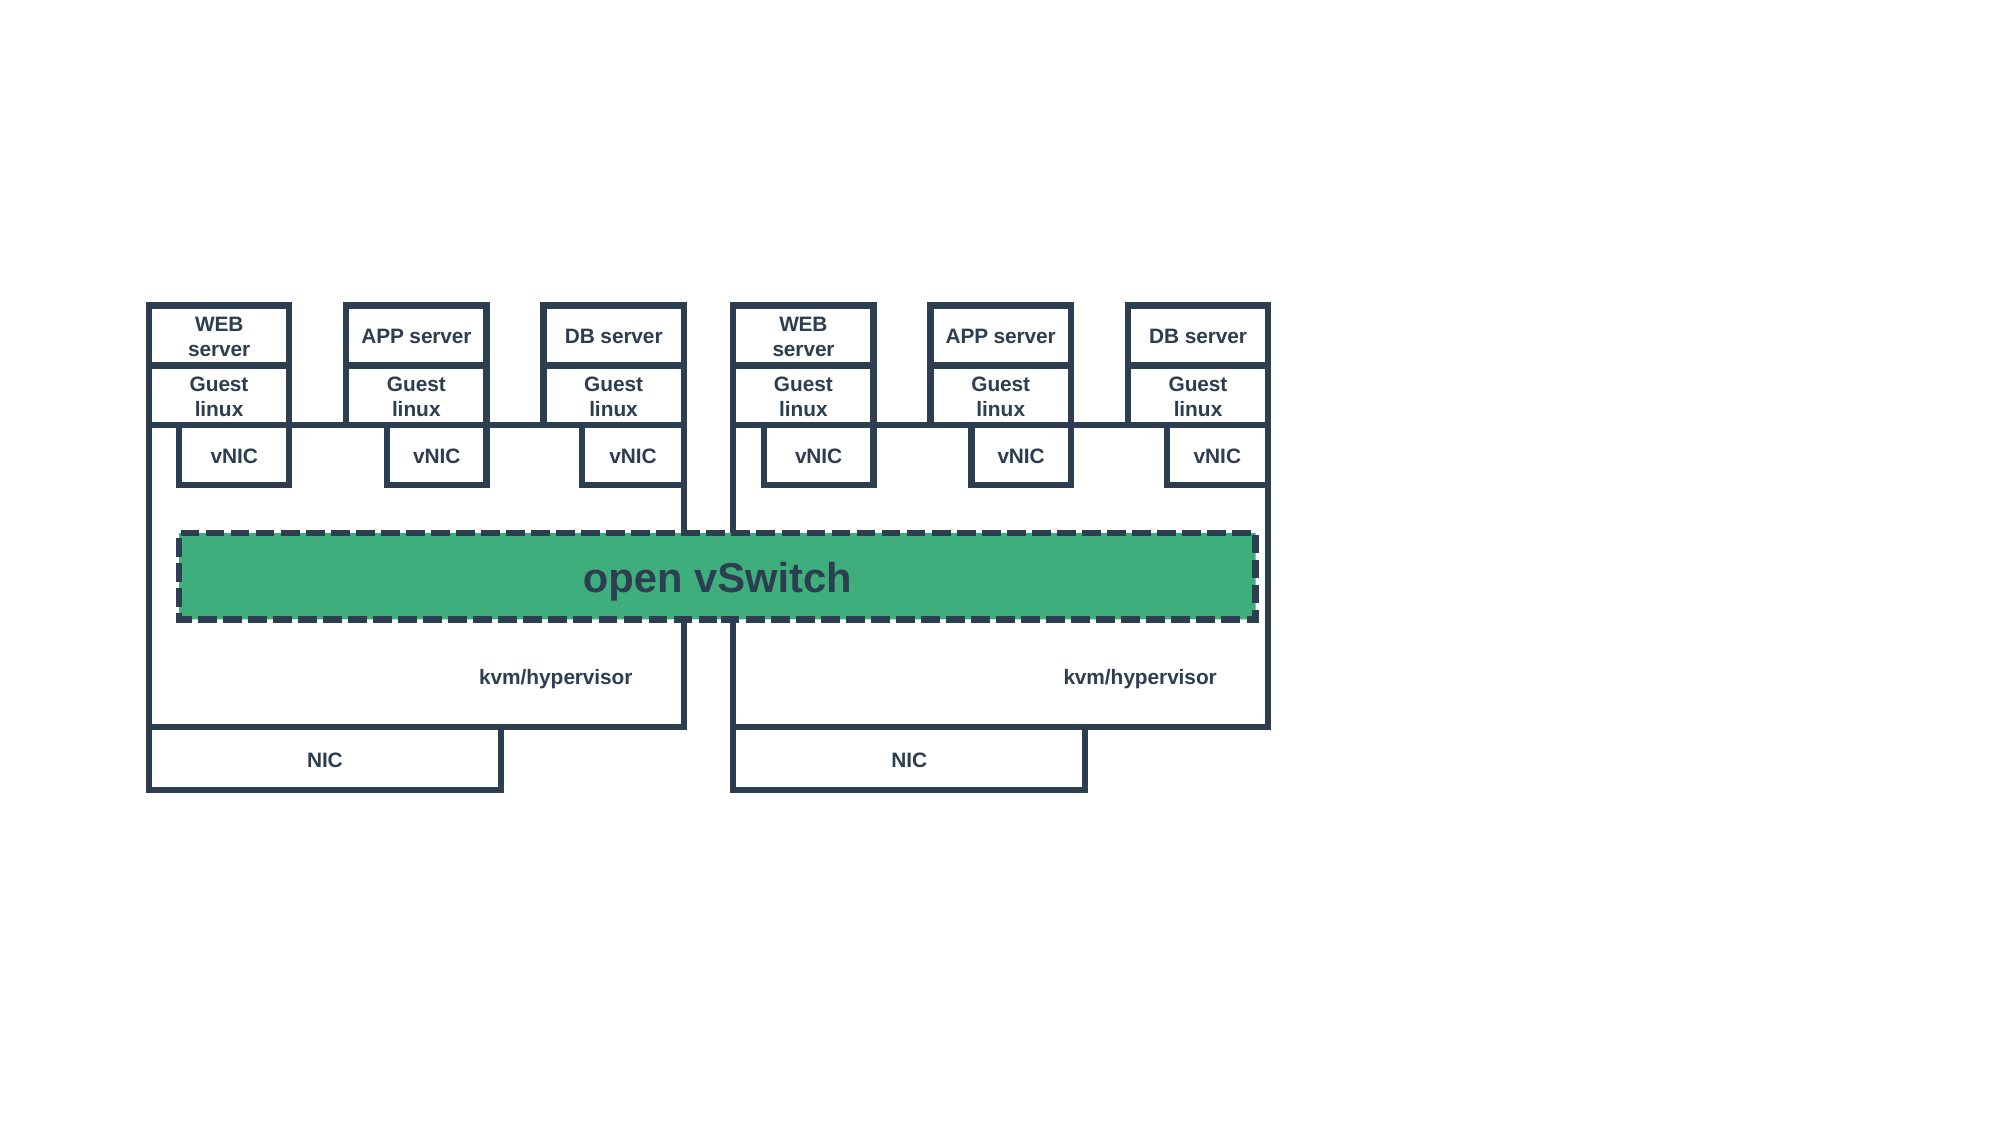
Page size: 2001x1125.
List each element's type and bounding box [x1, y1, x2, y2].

text_box [148, 305, 1269, 790]
